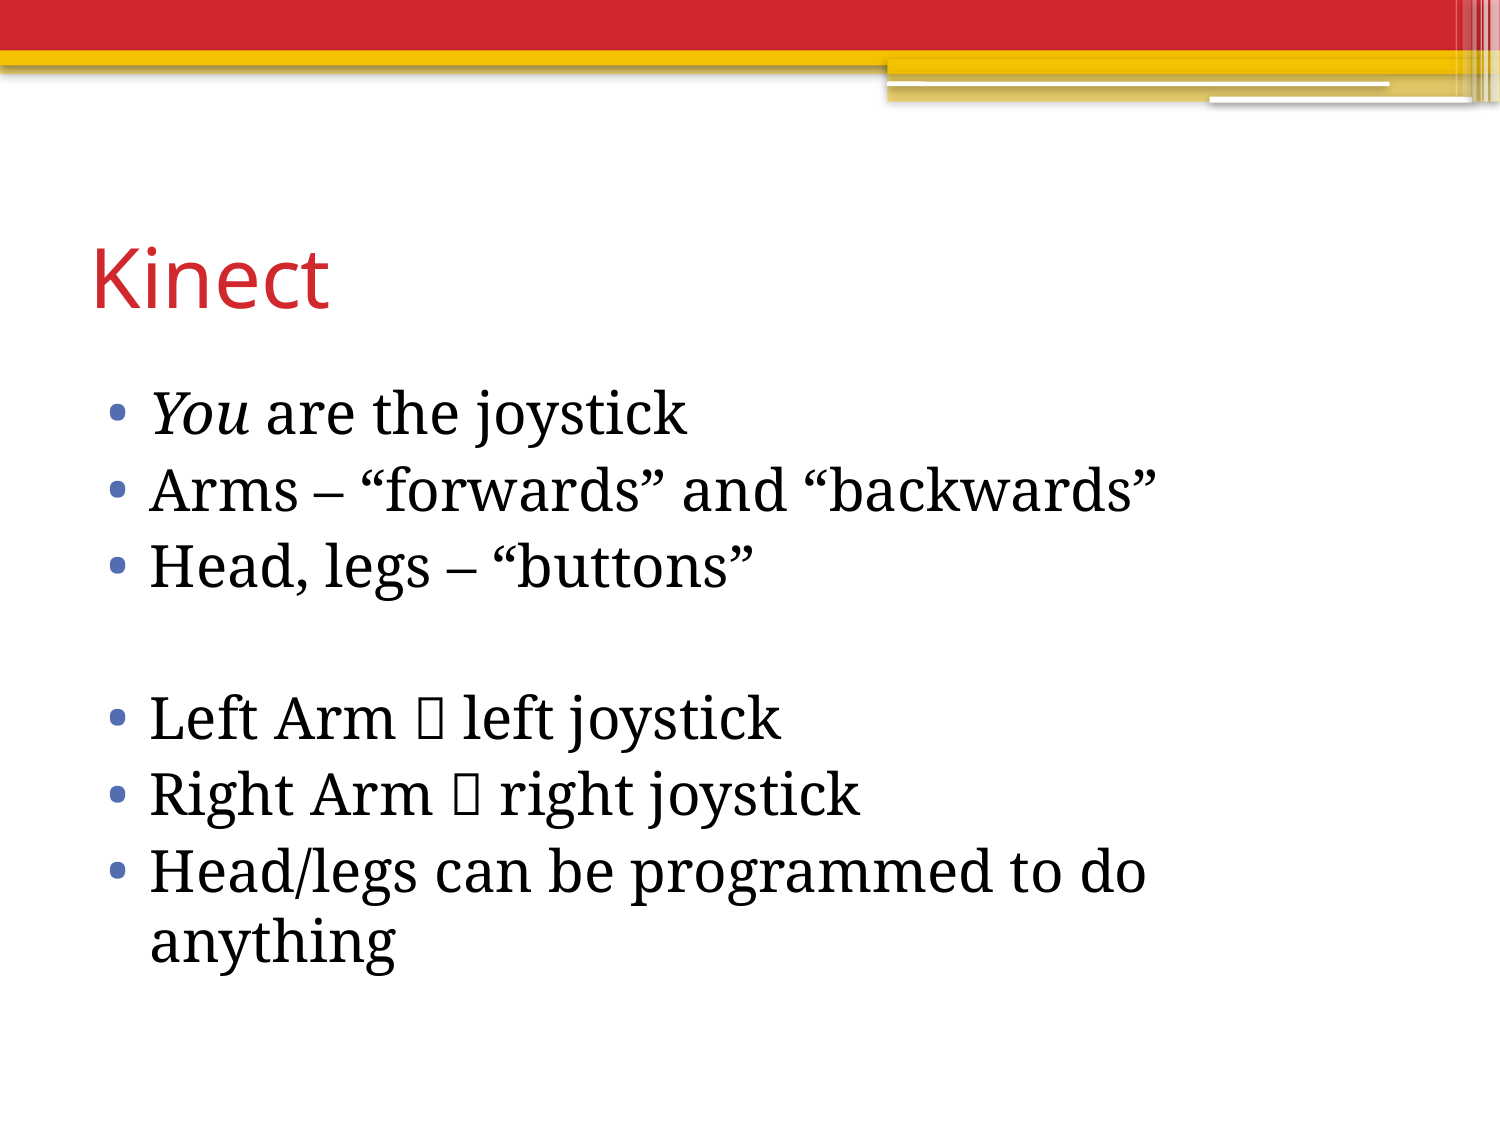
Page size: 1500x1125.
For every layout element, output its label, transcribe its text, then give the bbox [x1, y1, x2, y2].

title Kinect [75, 187, 1425, 363]
list You are the joystick Arms – “forwards” and “backwards” Head, legs – “buttons” Left Arm  left joystick Right Arm  right joystick Head/legs can be programmed to do anything [75, 368, 1425, 1079]
